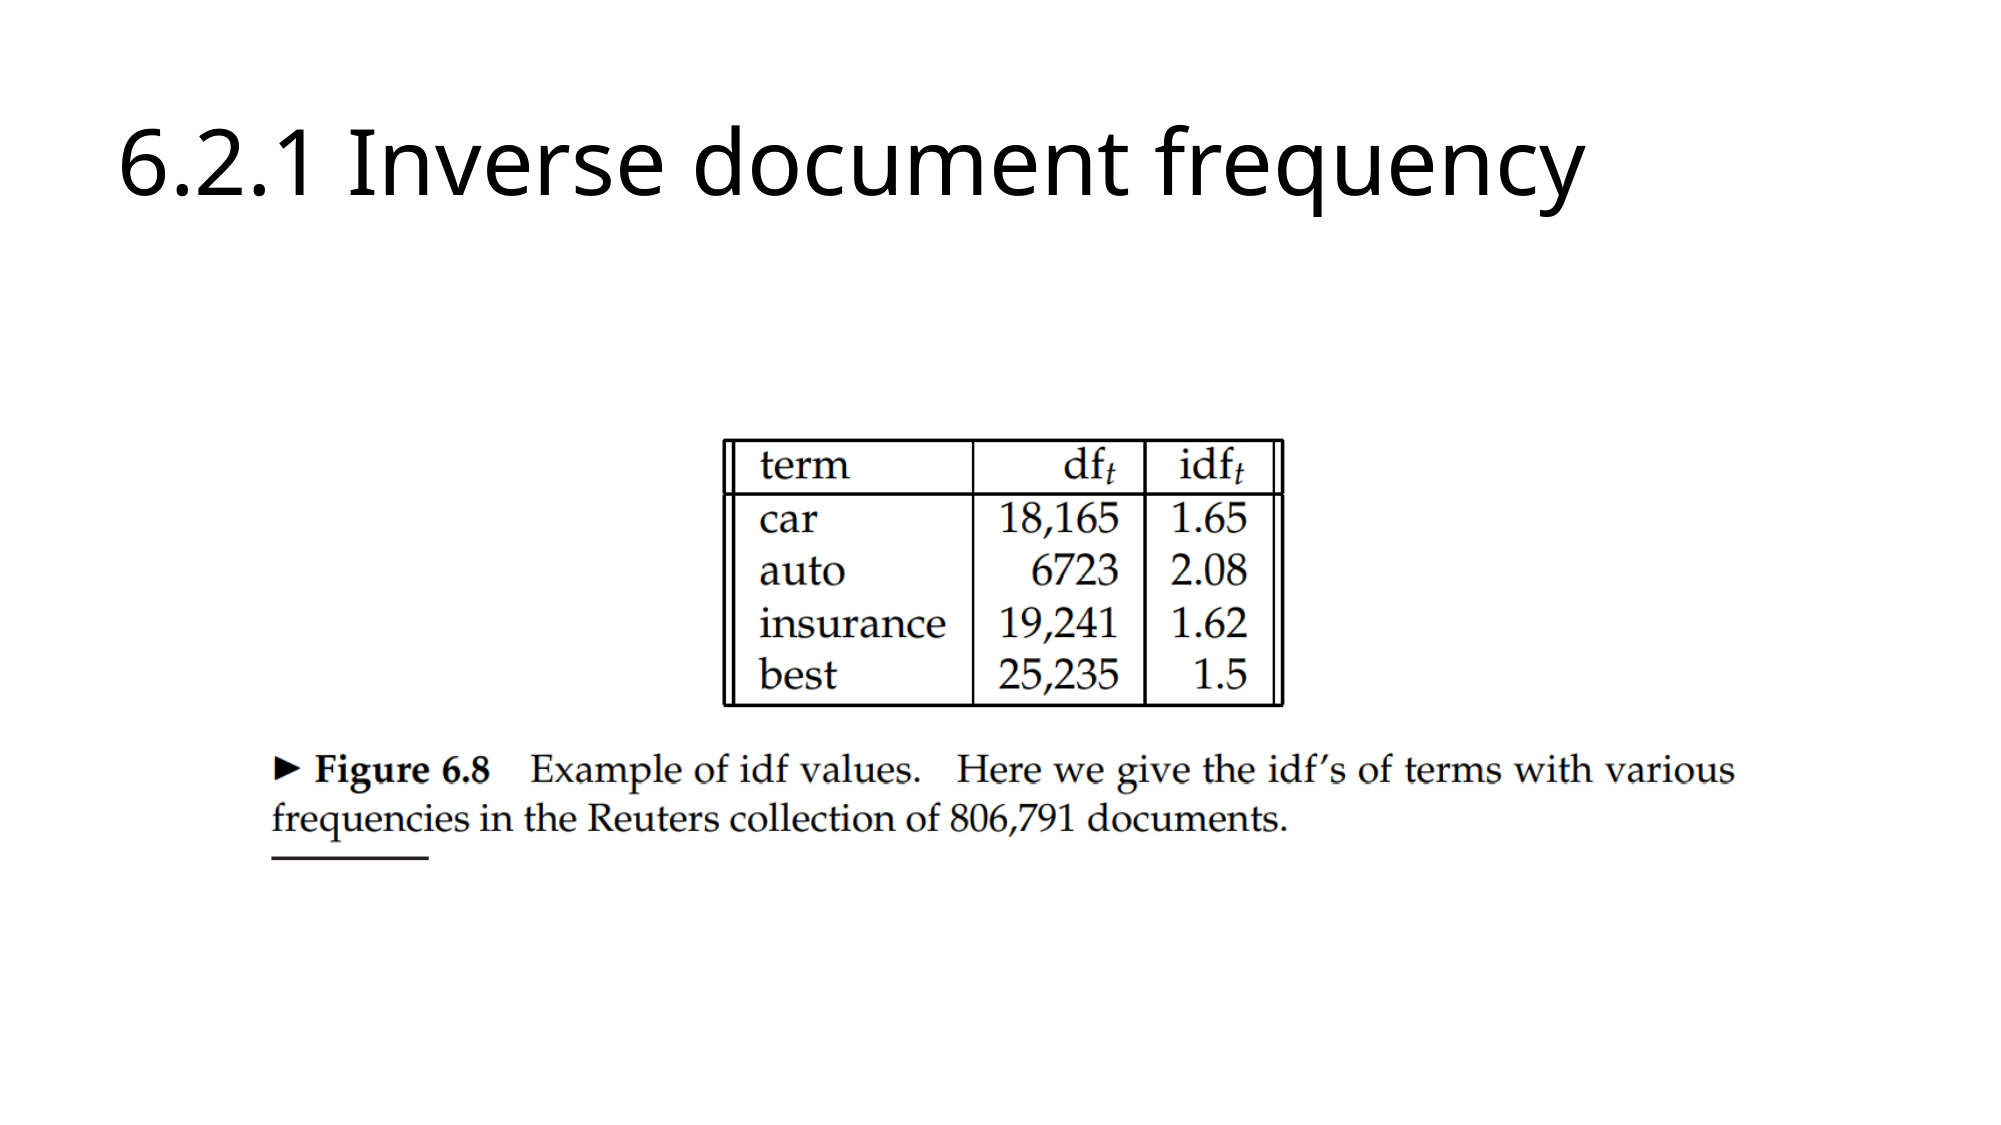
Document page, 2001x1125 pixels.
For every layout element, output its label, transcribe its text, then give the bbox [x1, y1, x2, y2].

text_box 6.2.1 Inverse document frequency [102, 81, 1898, 250]
picture [240, 392, 1760, 901]
